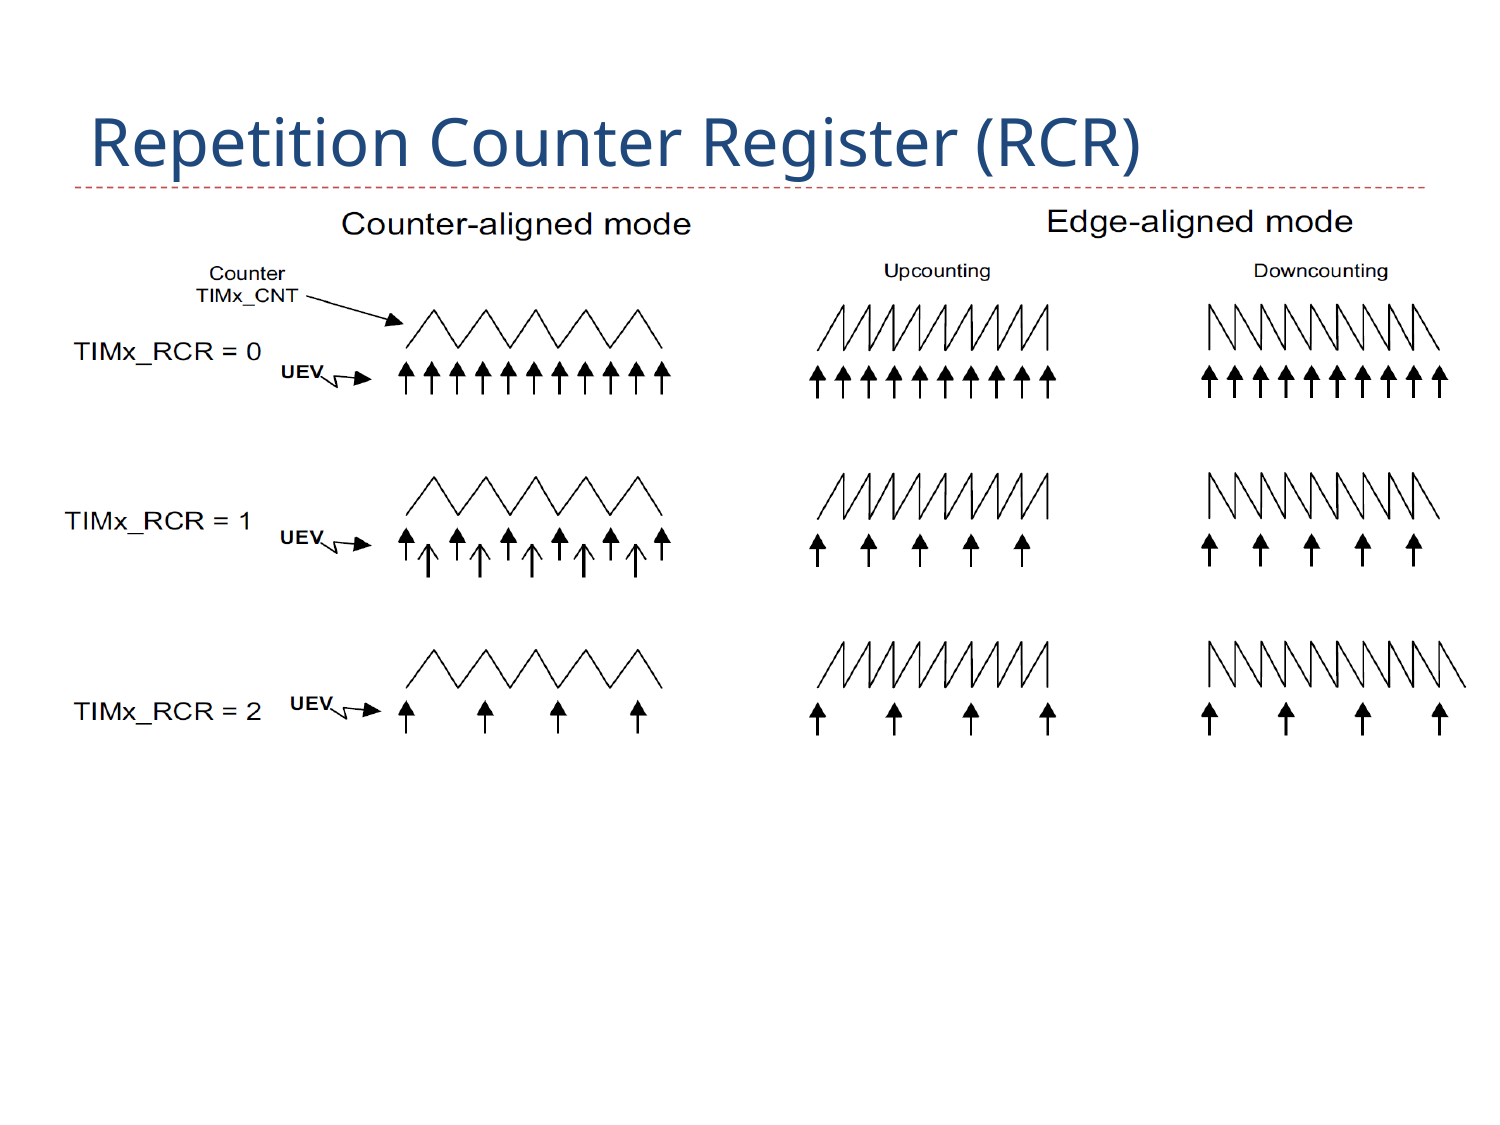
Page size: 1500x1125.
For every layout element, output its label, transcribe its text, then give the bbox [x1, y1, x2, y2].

picture [0, 195, 1500, 1125]
title Repetition Counter Register (RCR) [75, 24, 1425, 188]
